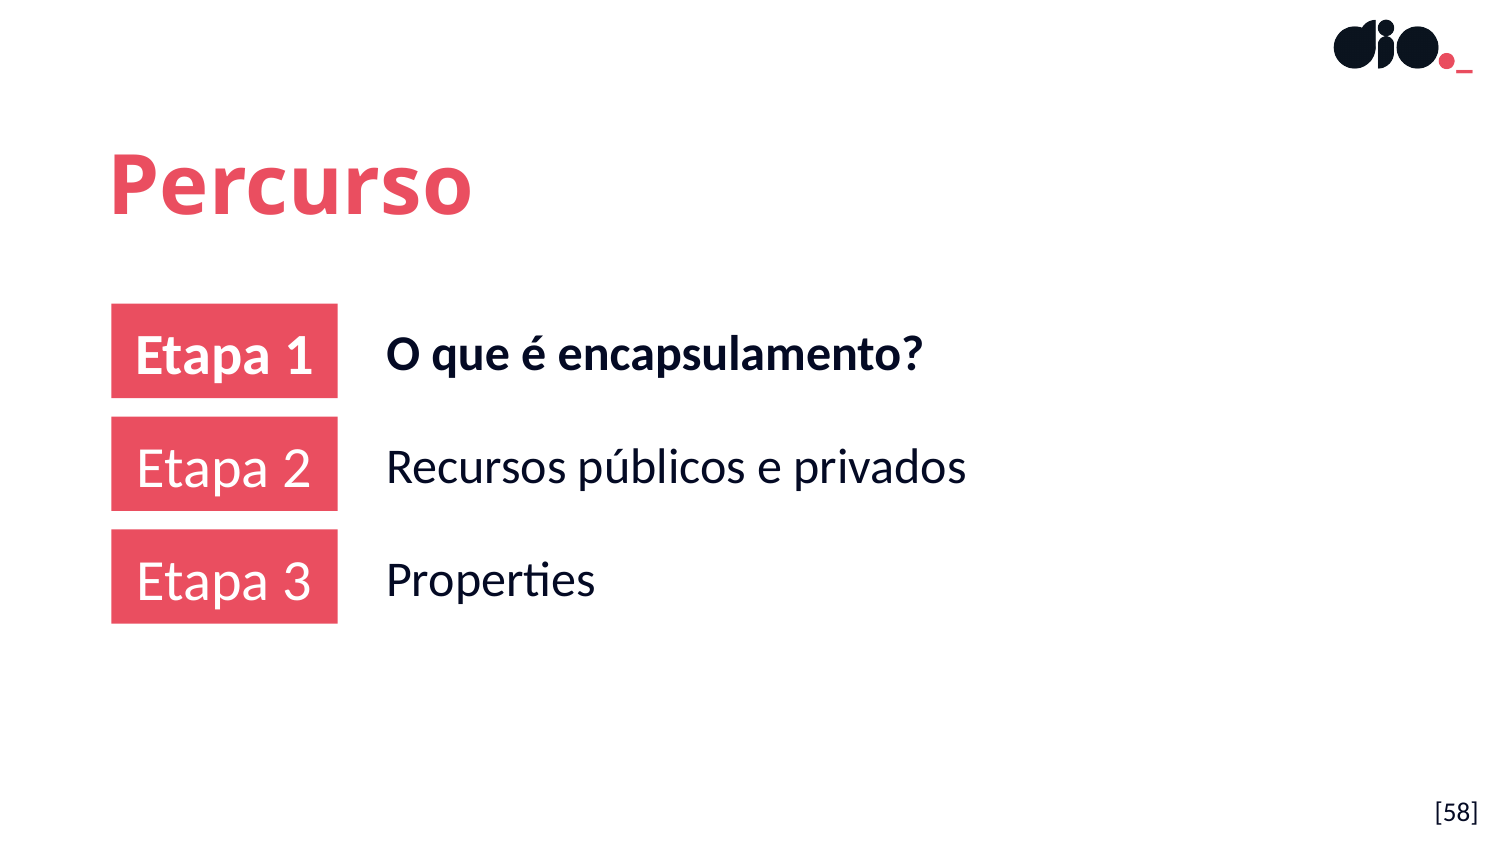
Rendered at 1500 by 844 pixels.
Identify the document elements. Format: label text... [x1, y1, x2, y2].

text_box Etapa 2 [111, 416, 338, 511]
text_box Etapa 3 [111, 529, 338, 624]
text_box Etapa 1 [111, 303, 338, 399]
picture [1333, 19, 1473, 74]
text_box O que é encapsulamento? [371, 313, 1384, 389]
text_box Properties [371, 538, 1384, 615]
text_box Percurso [92, 104, 1309, 243]
text_box Recursos públicos e privados [371, 425, 1384, 502]
slide_number [58] [1403, 779, 1494, 844]
